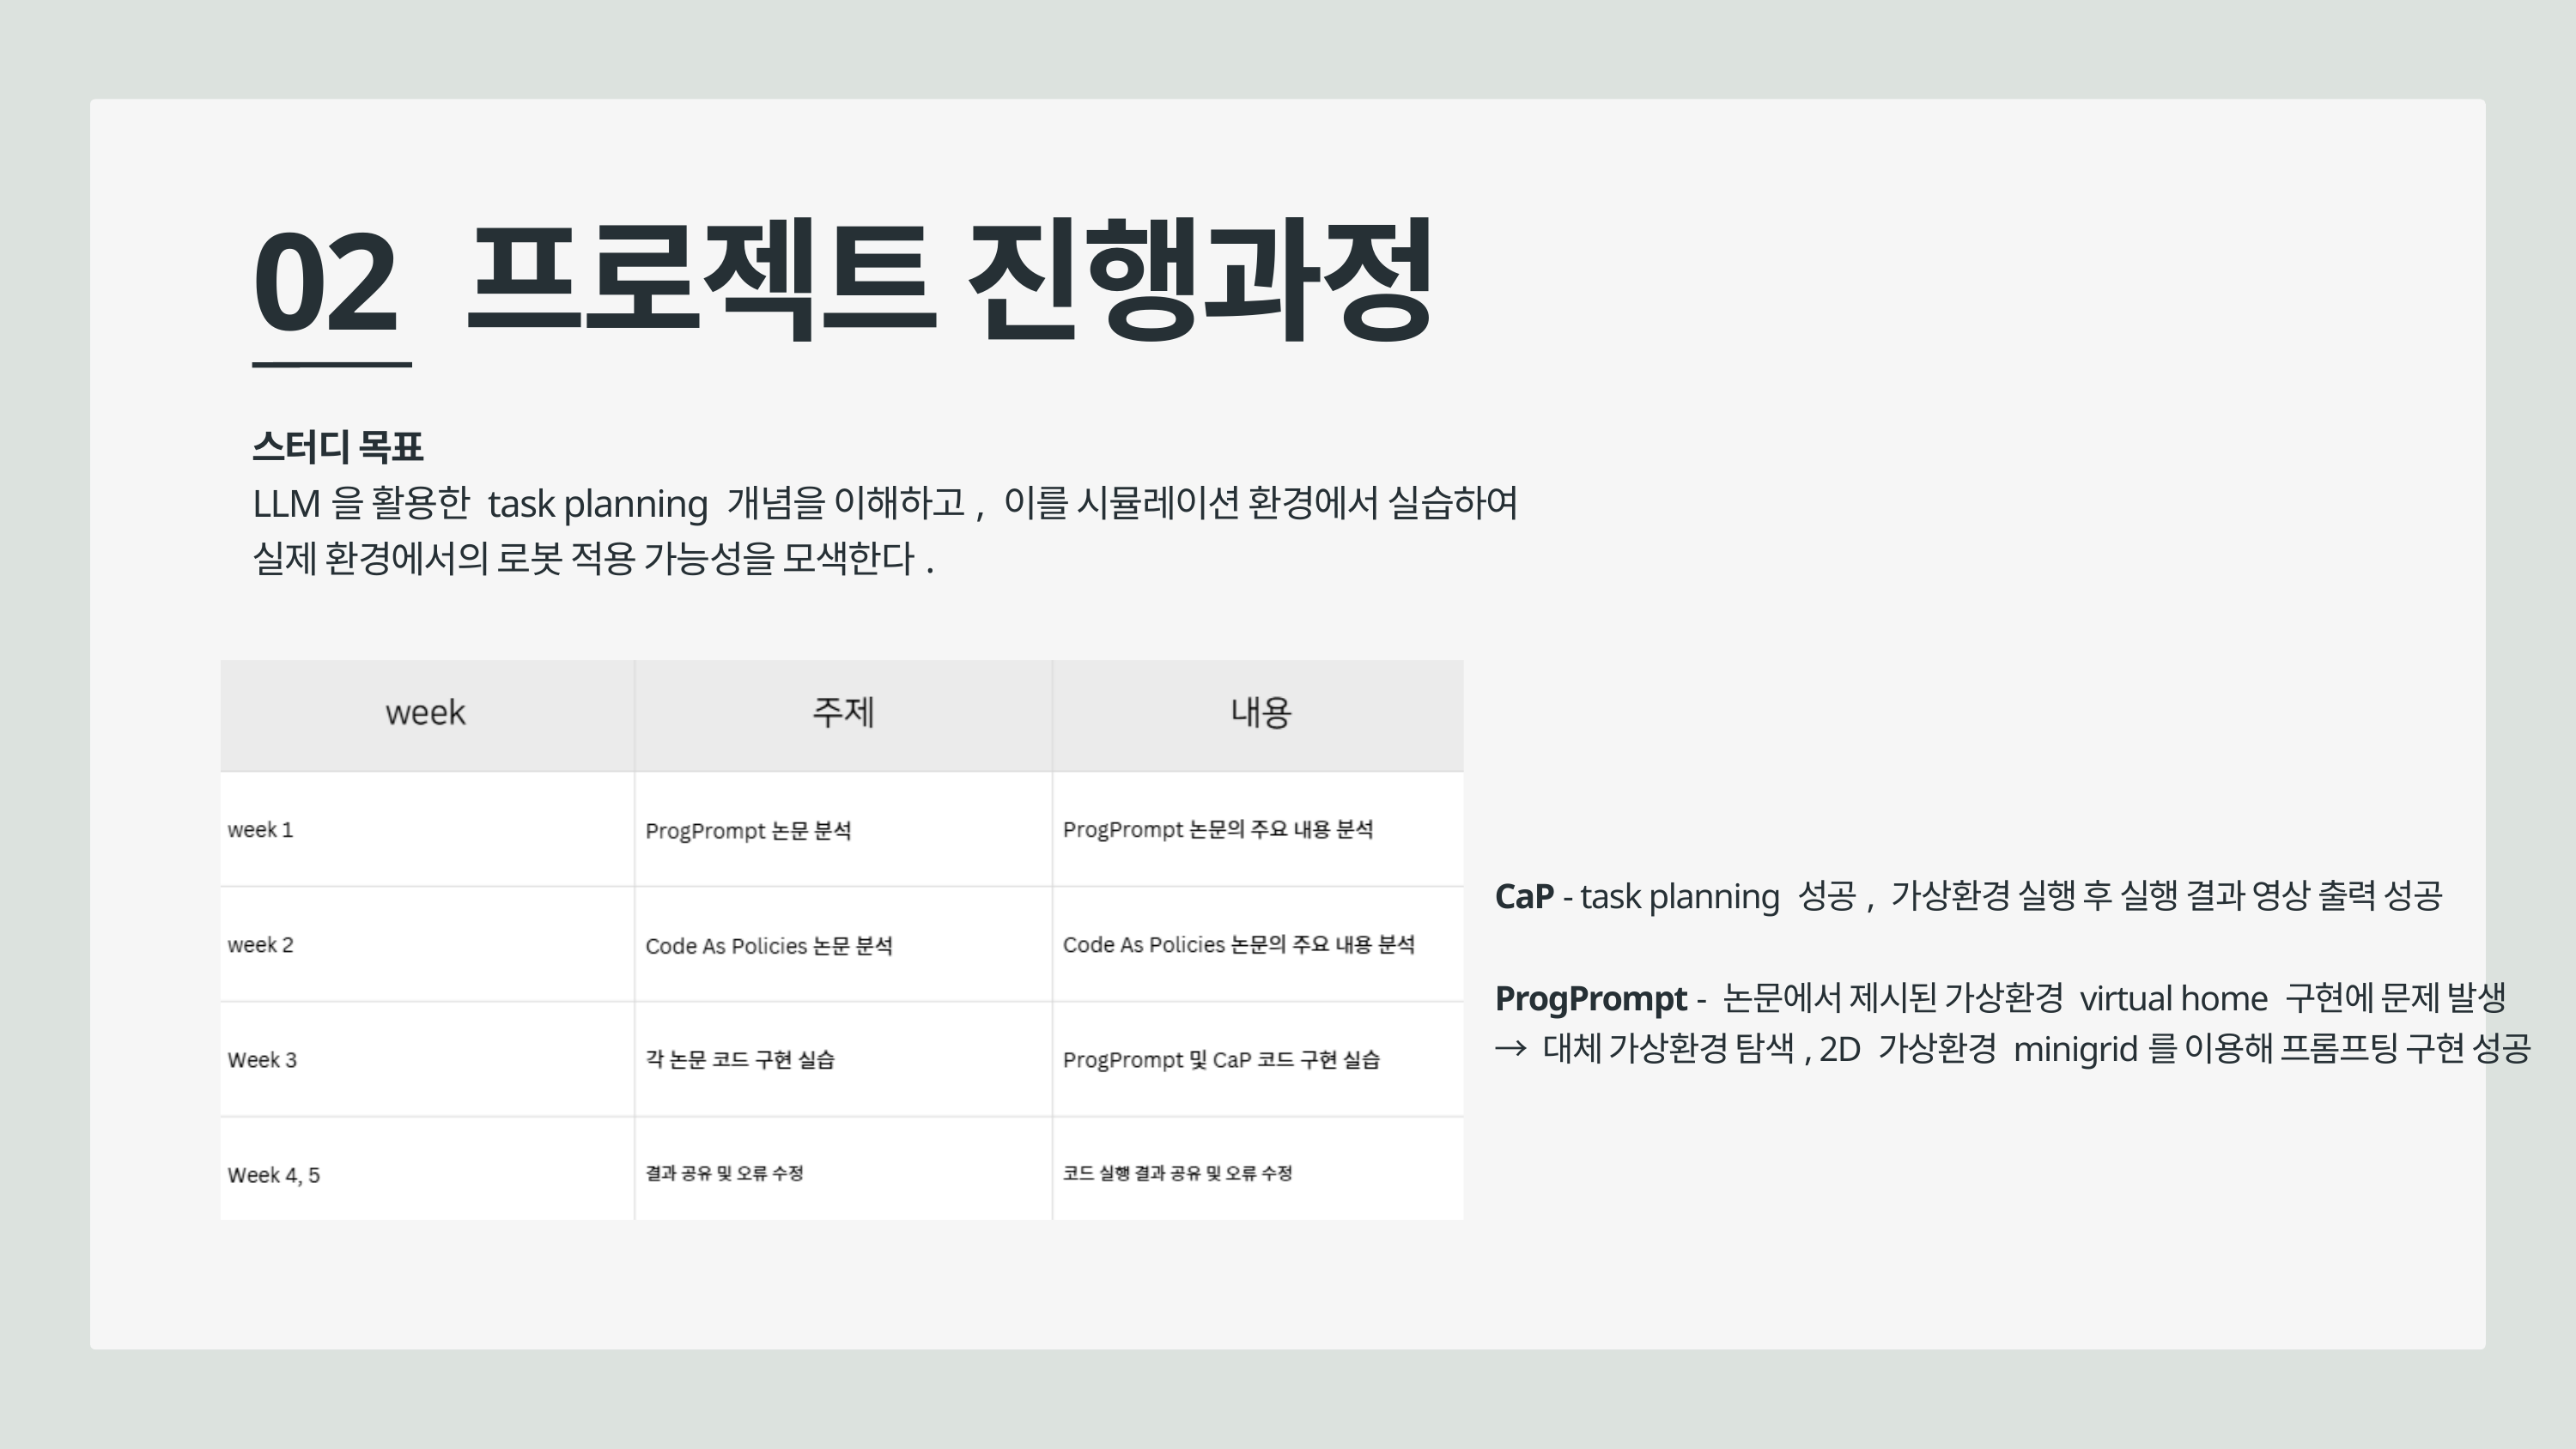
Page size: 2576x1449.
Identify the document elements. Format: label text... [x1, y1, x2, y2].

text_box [89, 99, 2486, 1350]
text_box CaP - task planning 성공, 가상환경 실행 후 실행 결과 영상 출력 성공 ProgPrompt - 논문에서 제시된 가상환경 virtual home 구현에 문제 발생 → 대체 가상환경 탐색, 2D 가상환경 minigrid를 이용해 프롬프팅 구현 성공 [2493, 762, 2576, 1116]
